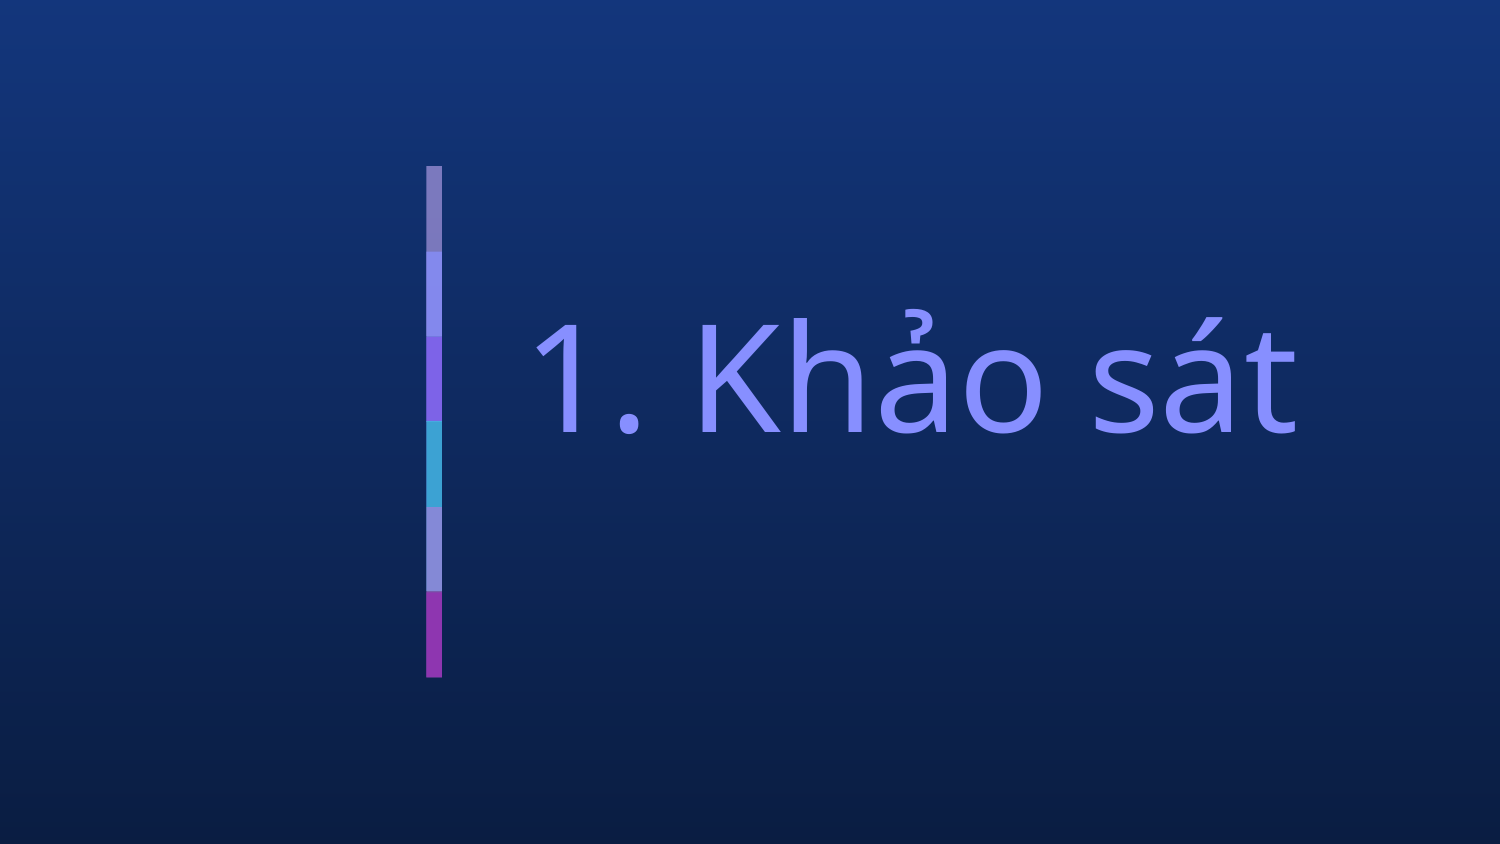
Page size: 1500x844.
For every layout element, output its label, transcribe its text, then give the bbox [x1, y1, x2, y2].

title 1. Khảo sát [434, 269, 1353, 657]
